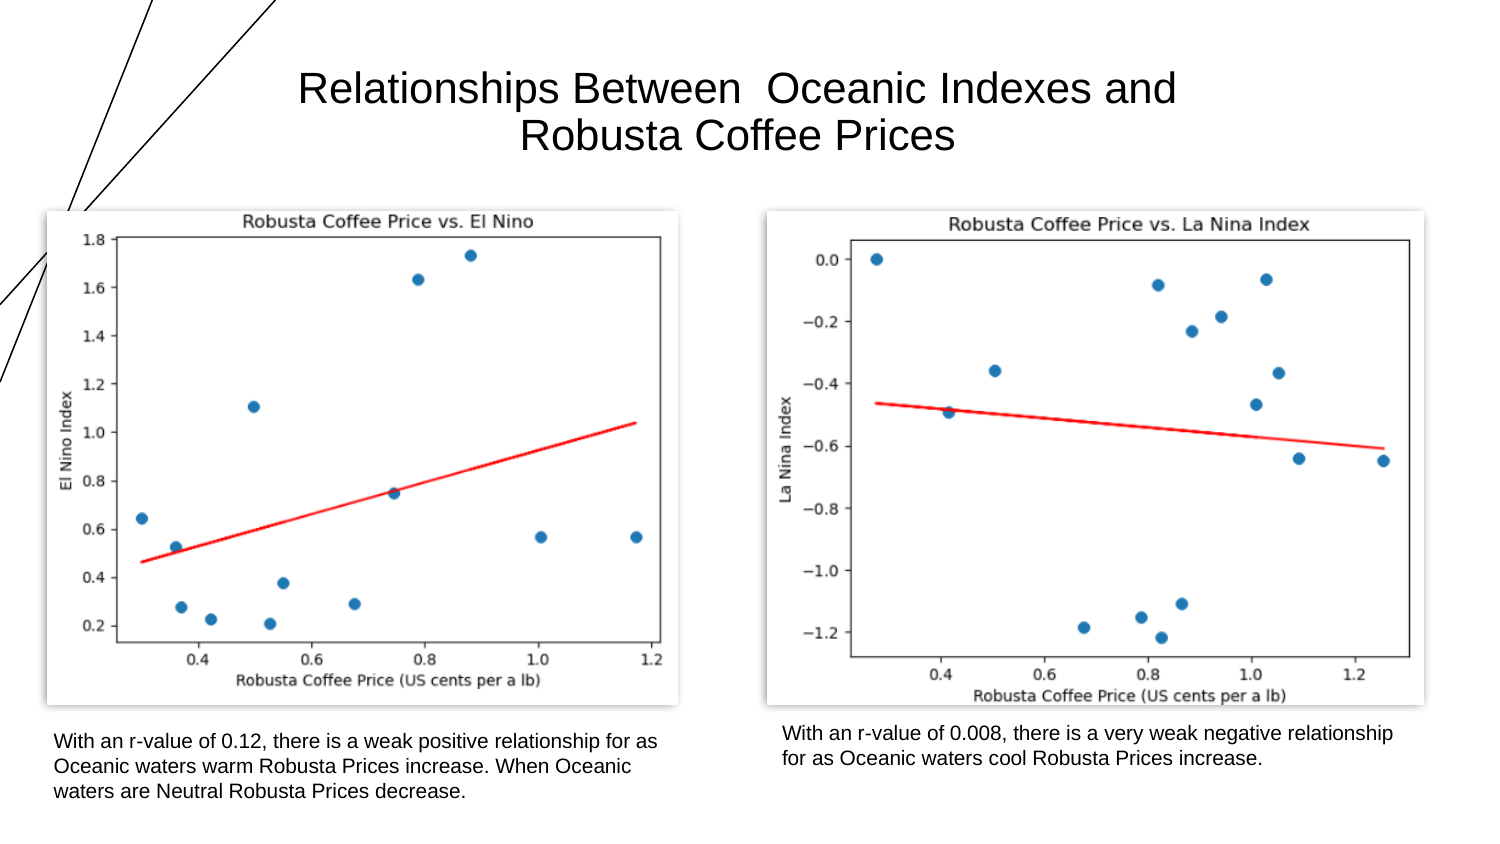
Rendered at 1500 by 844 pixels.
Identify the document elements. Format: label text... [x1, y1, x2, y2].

text_box With an r-value of 0.008, there is a very weak negative relationship for as Oceanic waters cool Robusta Prices increase. [767, 711, 1424, 785]
picture [46, 211, 678, 705]
text_box With an r-value of 0.12, there is a weak positive relationship for as Oceanic waters warm Robusta Prices increase. When Oceanic waters are Neutral Robusta Prices decrease. [38, 712, 678, 818]
text_box Relationships Between Oceanic Indexes and Robusta Coffee Prices [273, 50, 1202, 175]
picture [766, 211, 1424, 705]
